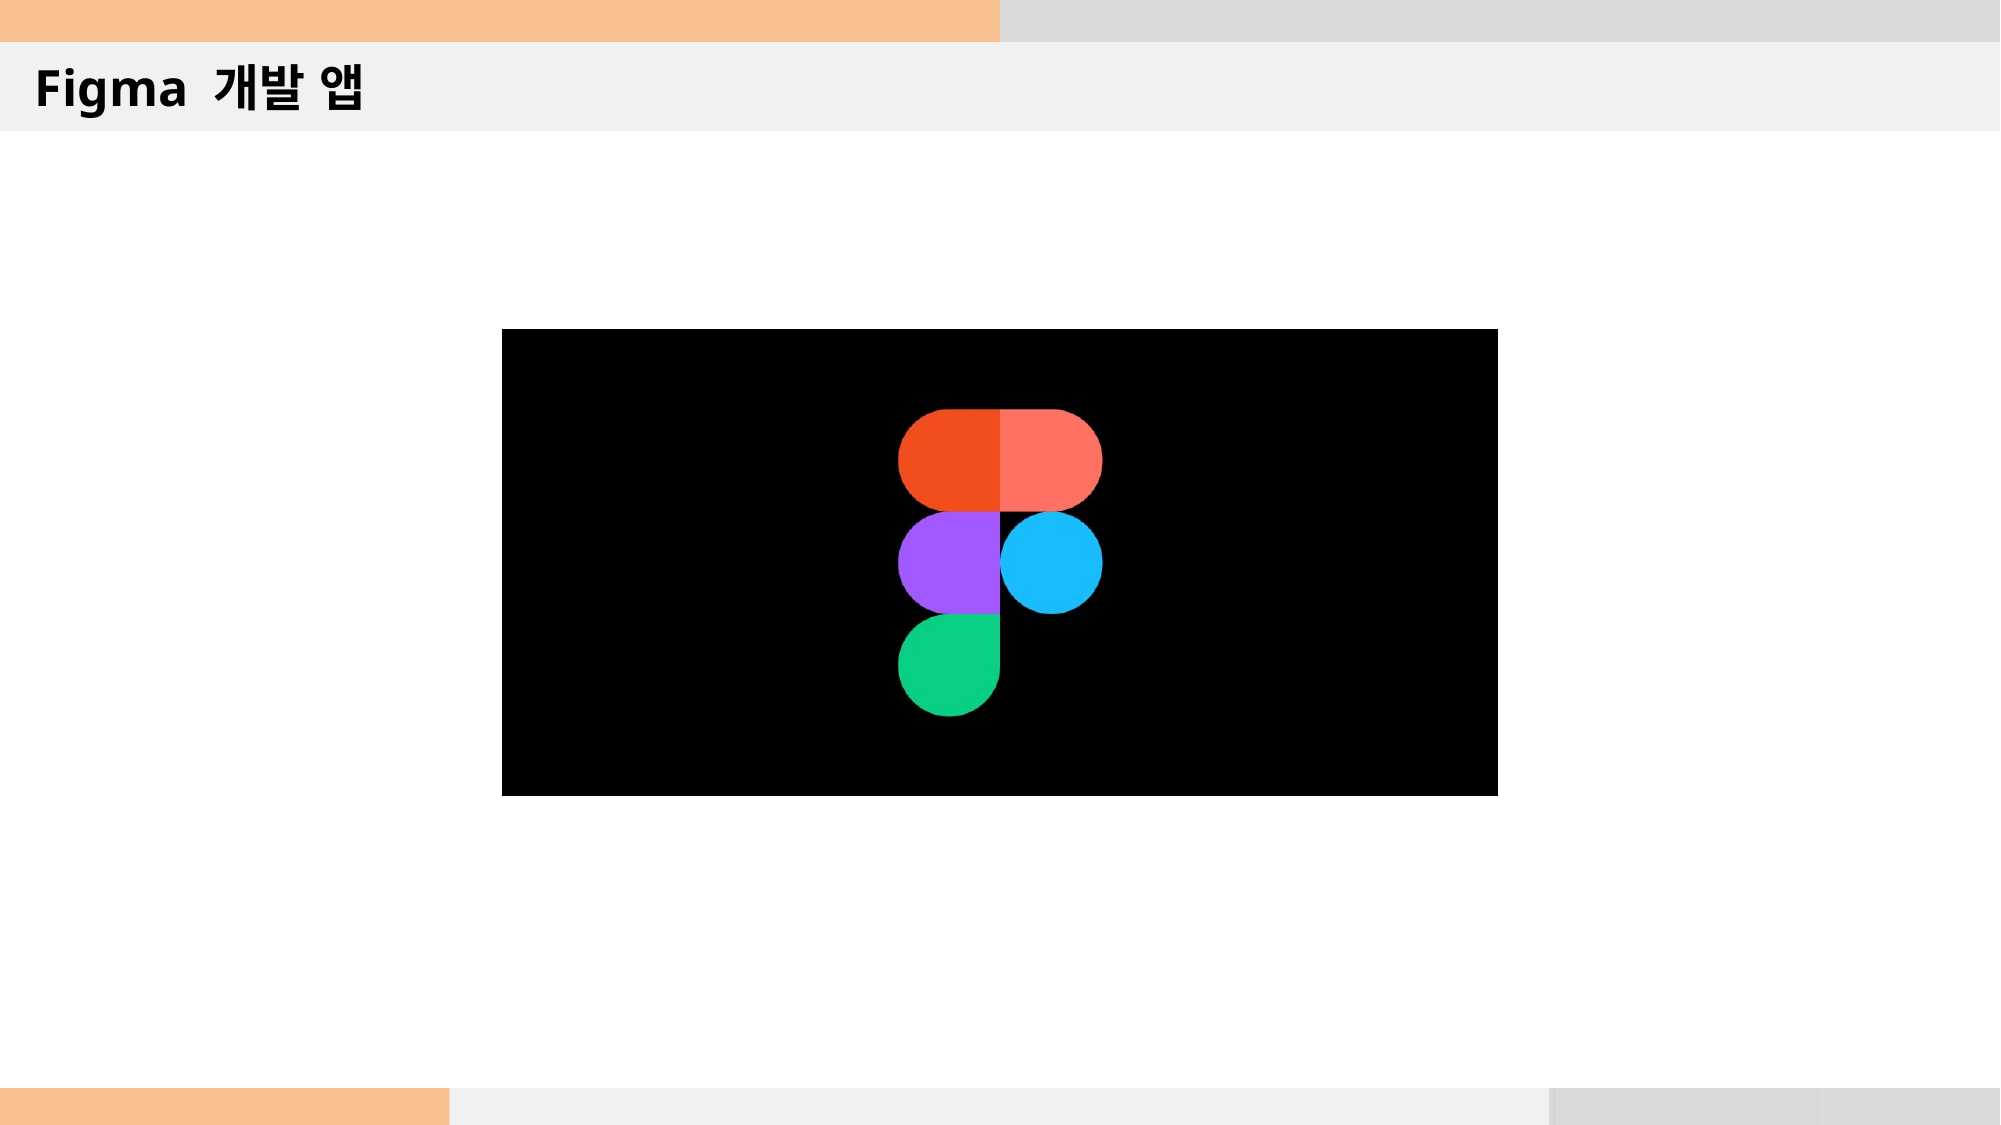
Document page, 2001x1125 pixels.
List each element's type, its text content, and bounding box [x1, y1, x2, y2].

text_box Figma 개발 앱 [19, 48, 794, 124]
picture [502, 328, 1498, 797]
text_box [0, 42, 2000, 132]
